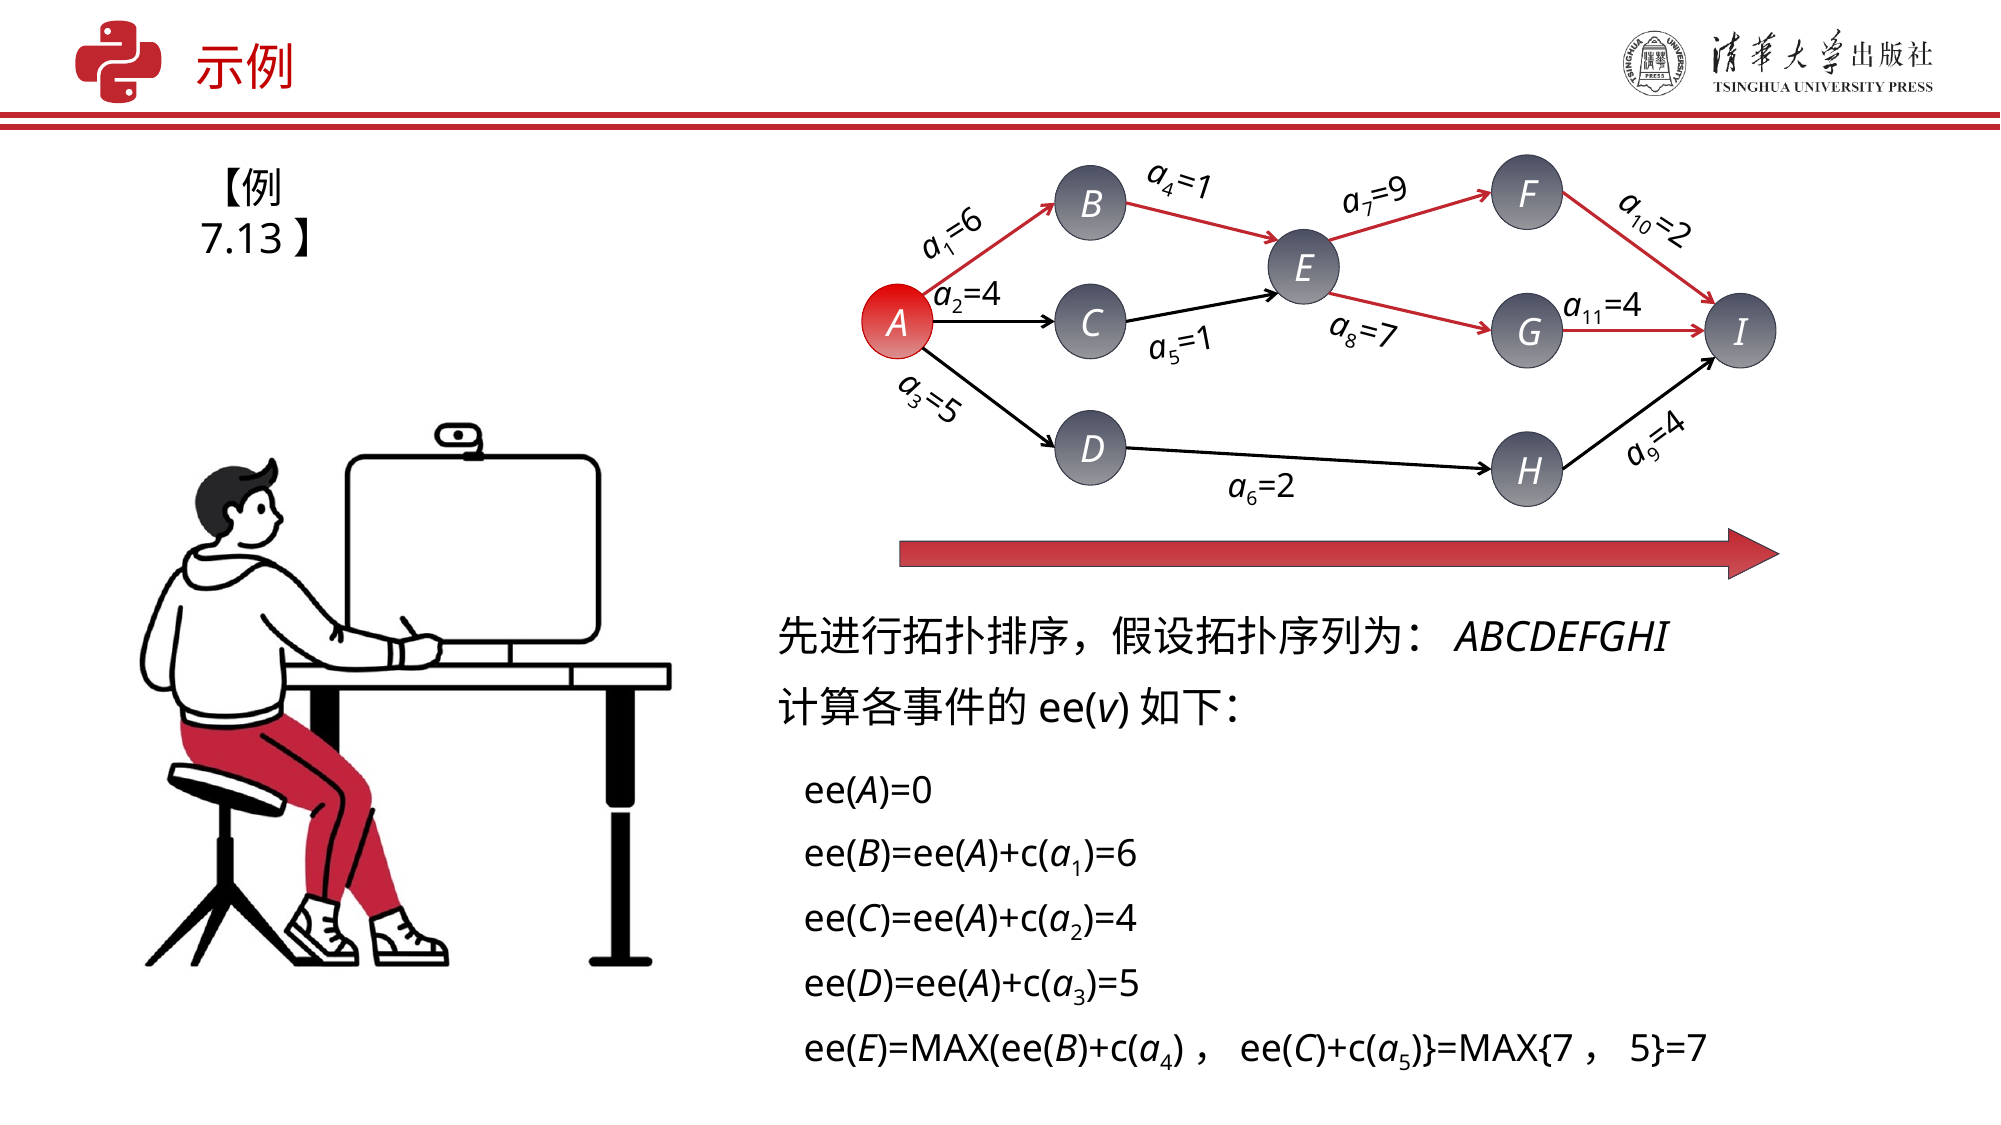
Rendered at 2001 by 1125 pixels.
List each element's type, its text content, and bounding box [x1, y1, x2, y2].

text_box [899, 527, 1780, 580]
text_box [861, 154, 1776, 507]
text_box ee(A)=0 ee(B)=ee(A)+c(a1)=6 ee(C)=ee(A)+c(a2)=4 ee(D)=ee(A)+c(a3)=5 ee(E)=MAX(ee(B)+c(a4)，ee(C)+c(a5)}=MAX{7，5}=7 [767, 752, 1876, 1089]
picture [104, 356, 717, 995]
text_box 先进行拓扑排序，假设拓扑序列为：ABCDEFGHI 计算各事件的ee(v)如下： [762, 602, 1876, 738]
text_box 示例 [180, 27, 311, 103]
text_box 【例7.13】 [185, 154, 420, 270]
